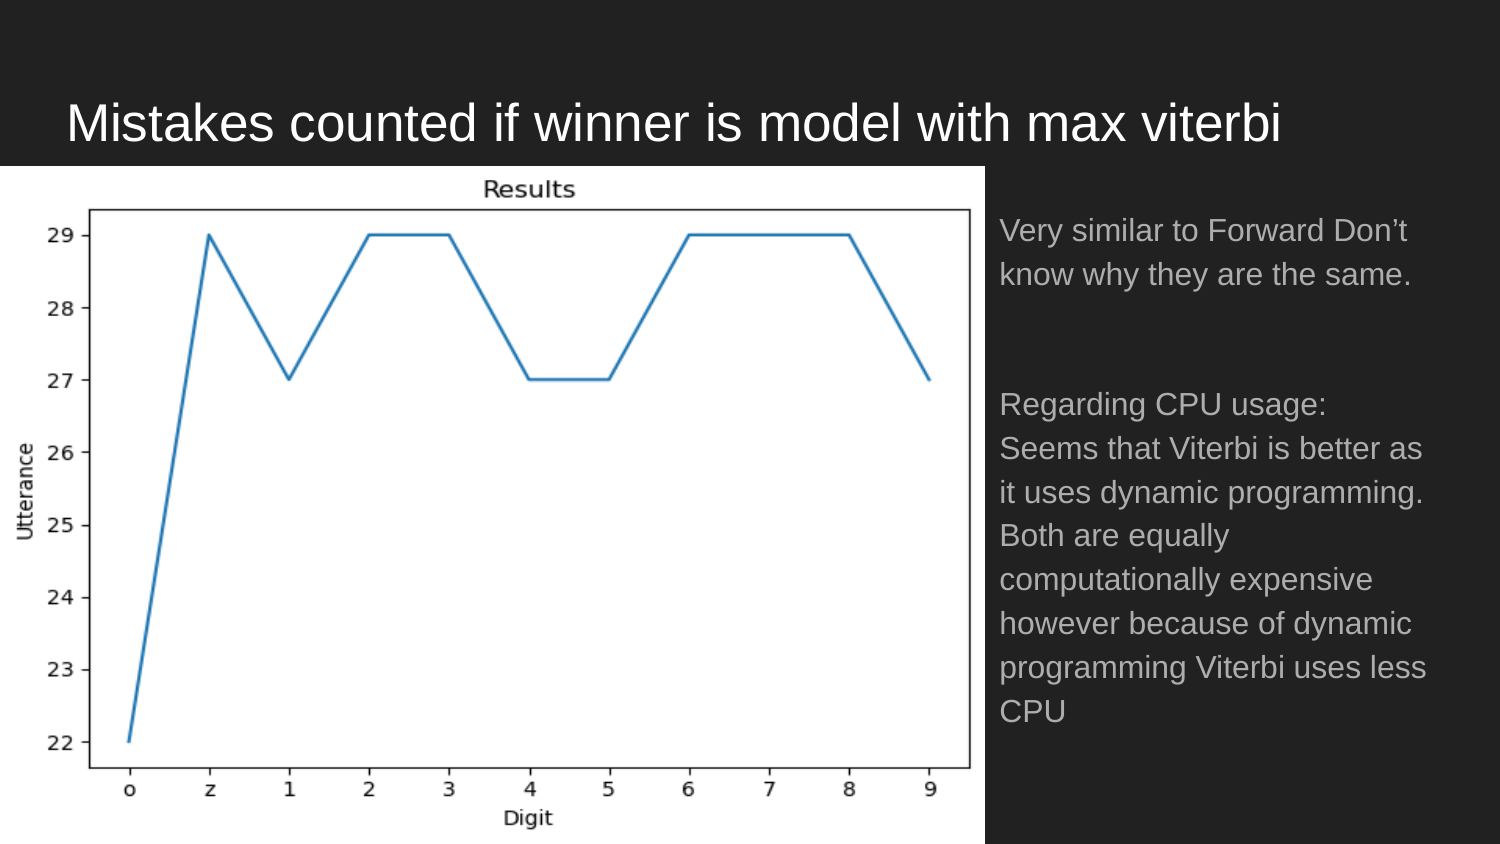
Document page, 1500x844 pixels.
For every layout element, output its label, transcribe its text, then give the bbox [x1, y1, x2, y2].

title Mistakes counted if winner is model with max viterbi [51, 72, 1449, 167]
list Very similar to Forward Don’t know why they are the same. Regarding CPU usage: Seems that Viterbi is better as it uses dynamic programming. Both are equally computationally expensive however because of dynamic programming Viterbi uses less CPU [988, 189, 1449, 750]
picture [0, 166, 985, 844]
